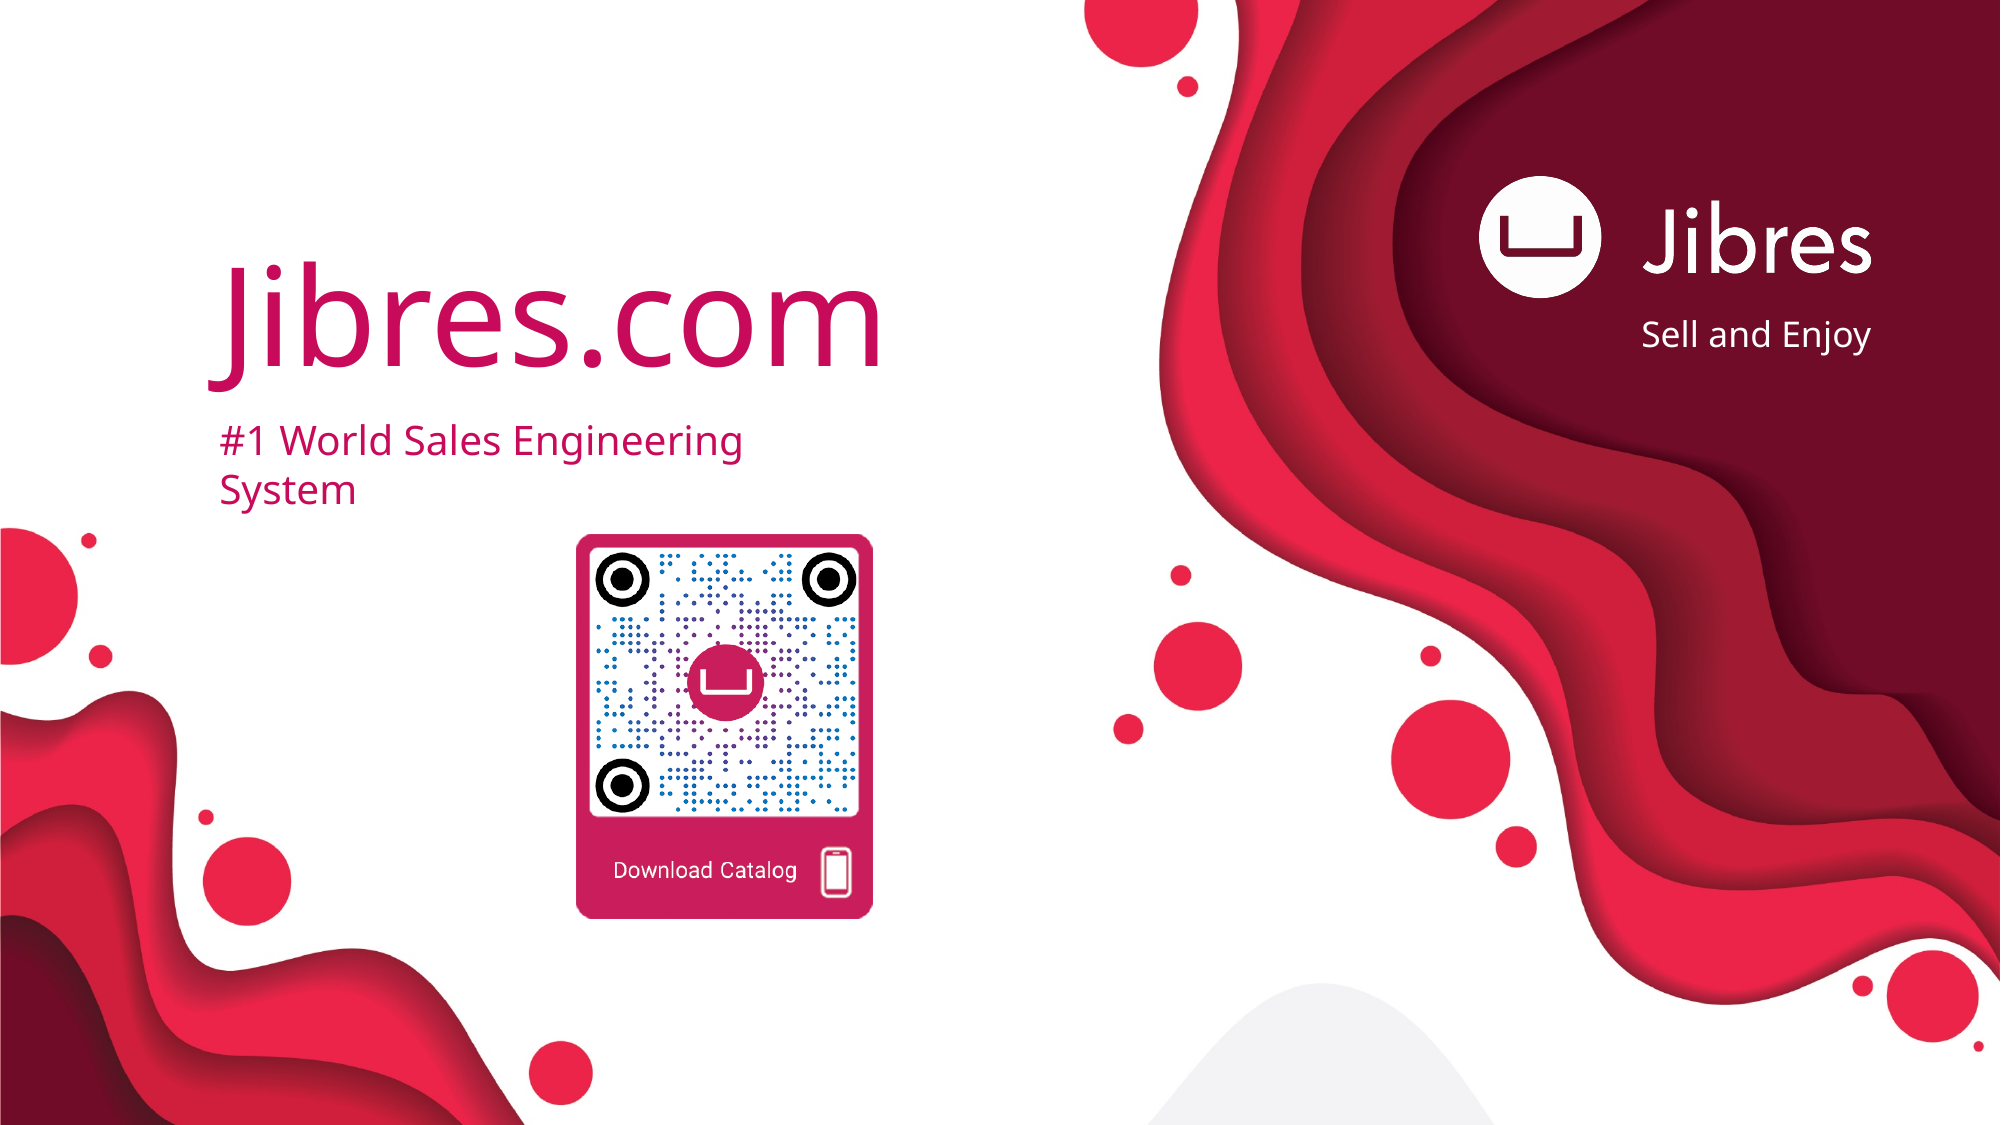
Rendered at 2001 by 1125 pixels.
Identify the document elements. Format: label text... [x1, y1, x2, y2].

text_box Sell and Enjoy [1626, 339, 1891, 362]
text_box #1 World Sales Engineering System [204, 407, 897, 520]
picture [0, 0, 2000, 1125]
text_box Jibres.com [204, 221, 913, 401]
